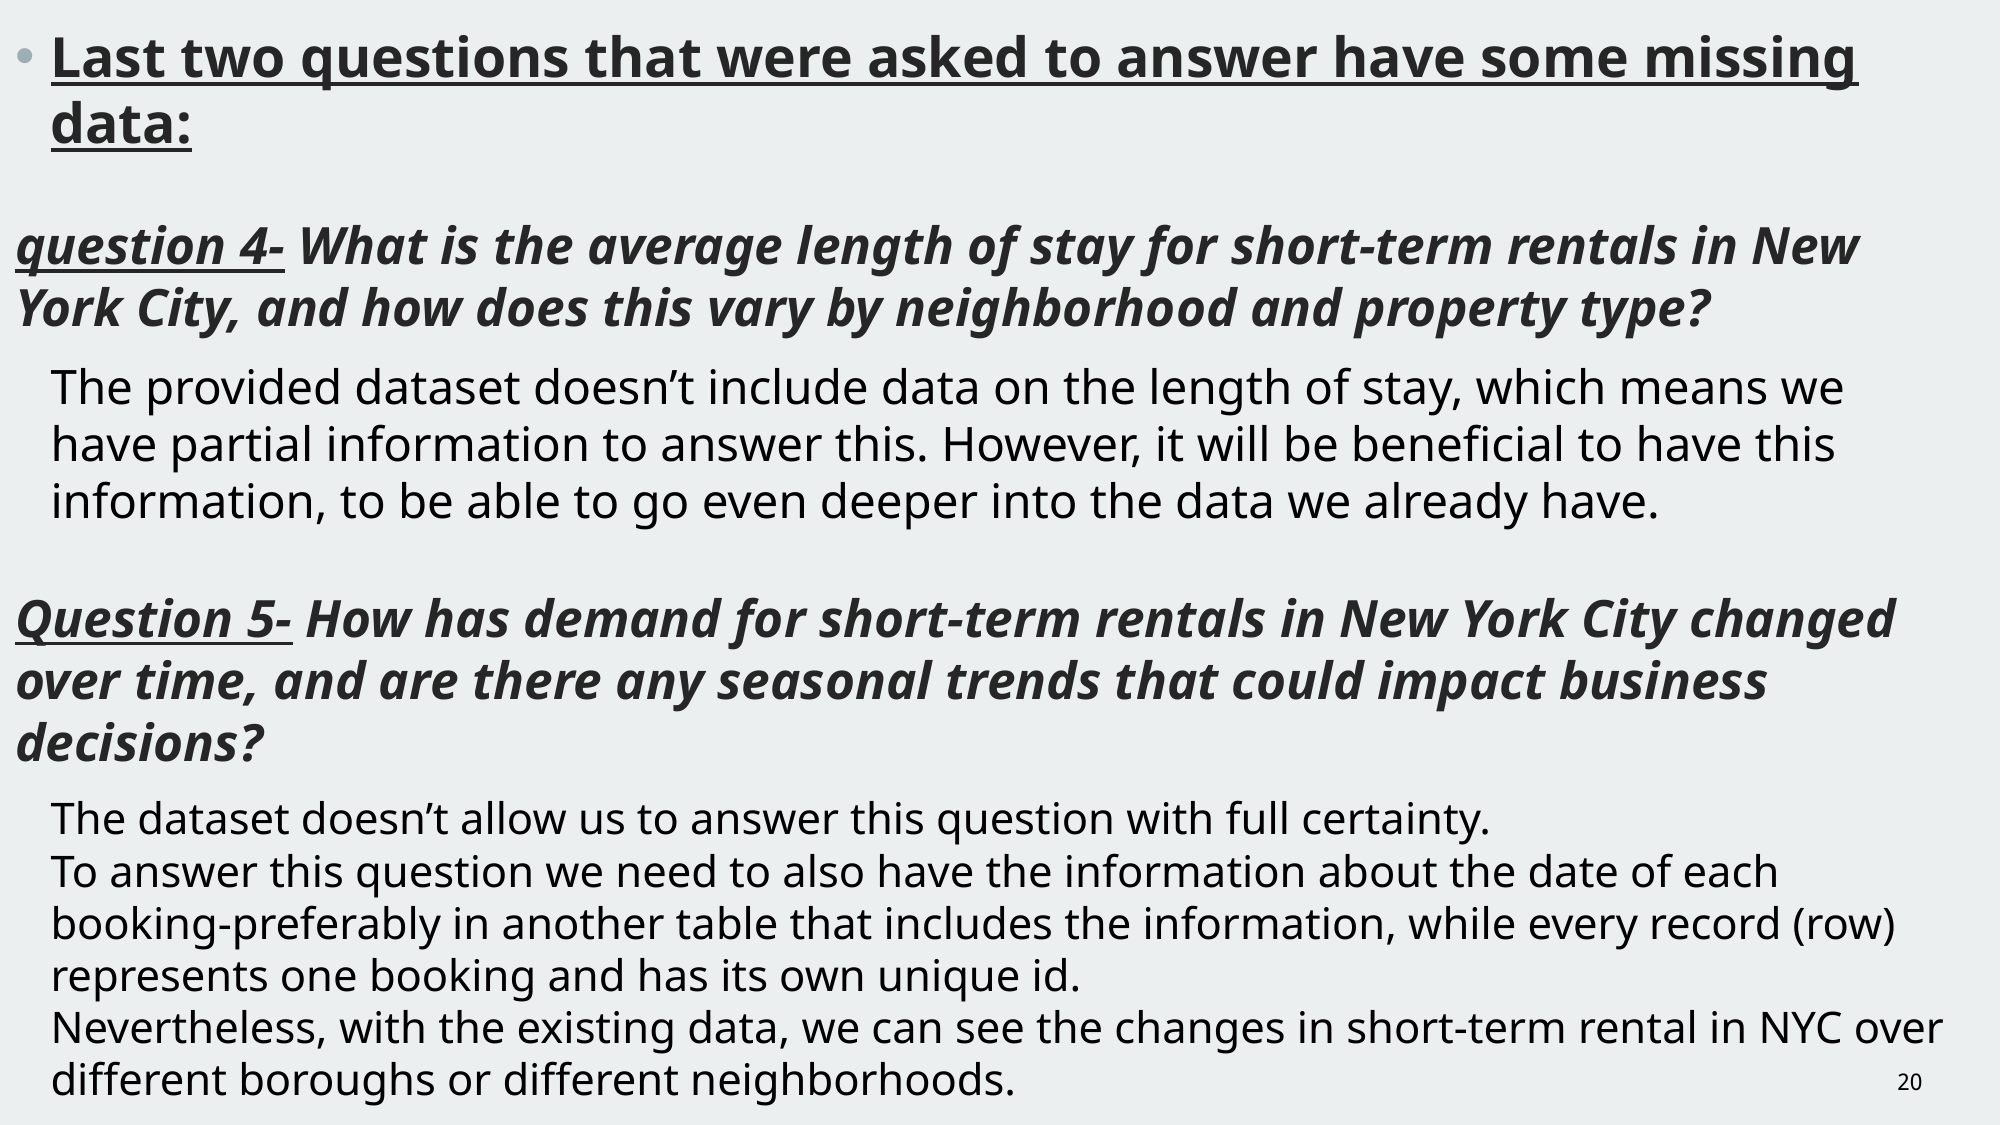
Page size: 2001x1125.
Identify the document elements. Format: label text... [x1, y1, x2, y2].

list Last two questions that were asked to answer have some missing data: question 4- What is the average length of stay for short-term rentals in New York City, and how does this vary by neighborhood and property type? The provided dataset doesn’t include data on the length of stay, which means we have partial information to answer this. However, it will be beneficial to have this information, to be able to go even deeper into the data we already have. Question 5- How has demand for short-term rentals in New York City changed over time, and are there any seasonal trends that could impact business decisions? The dataset doesn’t allow us to answer this question with full certainty. To answer this question we need to also have the information about the date of each booking-preferably in another table that includes the information, while every record (row) represents one booking and has its own unique id. Nevertheless, with the existing data, we can see the changes in short-term rental in NYC over different boroughs or different neighborhoods. [0, 14, 1982, 1113]
slide_number 20 [1880, 1052, 1941, 1113]
